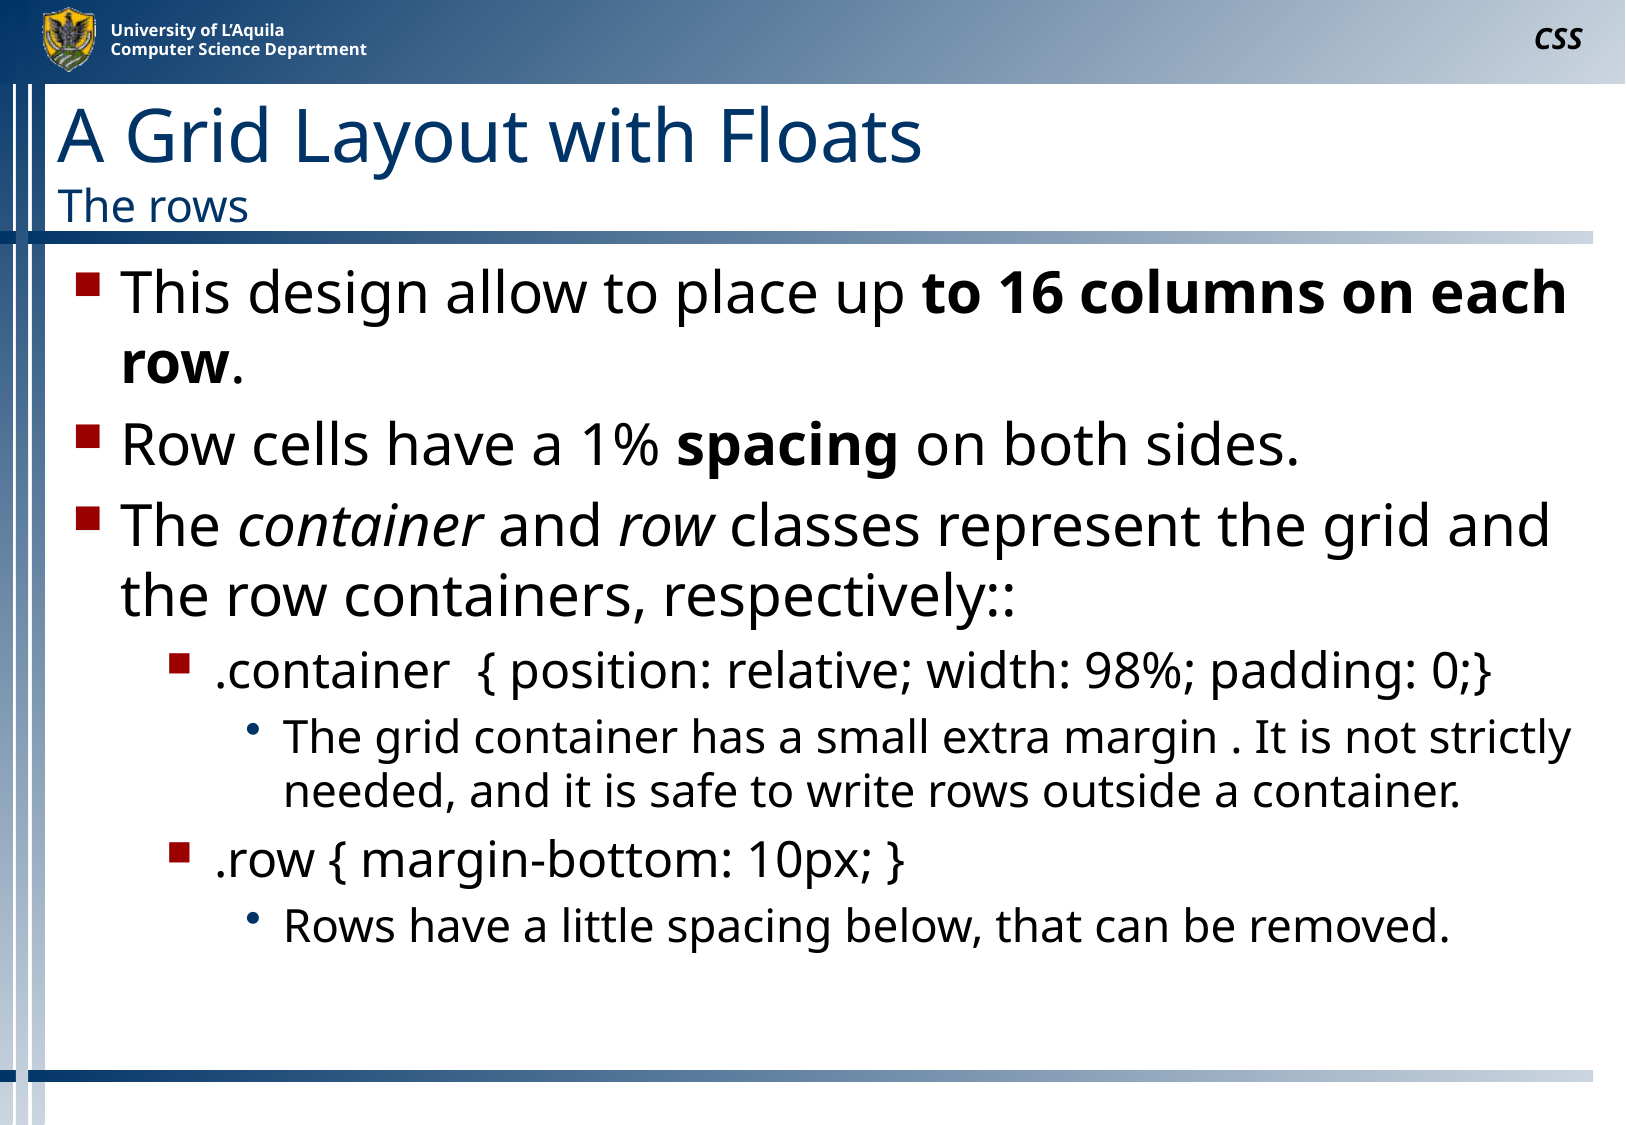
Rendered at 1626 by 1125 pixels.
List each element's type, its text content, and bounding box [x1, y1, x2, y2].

footer CSS [812, 12, 1599, 63]
picture [42, 7, 96, 72]
title A Grid Layout with Floats The rows [57, 87, 1599, 232]
list This design allow to place up to 16 columns on each row. Row cells have a 1% spacing on both sides. The container and row classes represent the grid and the row containers, respectively:: .container { position: relative; width: 98%; padding: 0;} The grid container has a small extra margin . It is not strictly needed, and it is safe to write rows outside a container. .row { margin-bottom: 10px; } Rows have a little spacing below, that can be removed. [57, 255, 1594, 1069]
